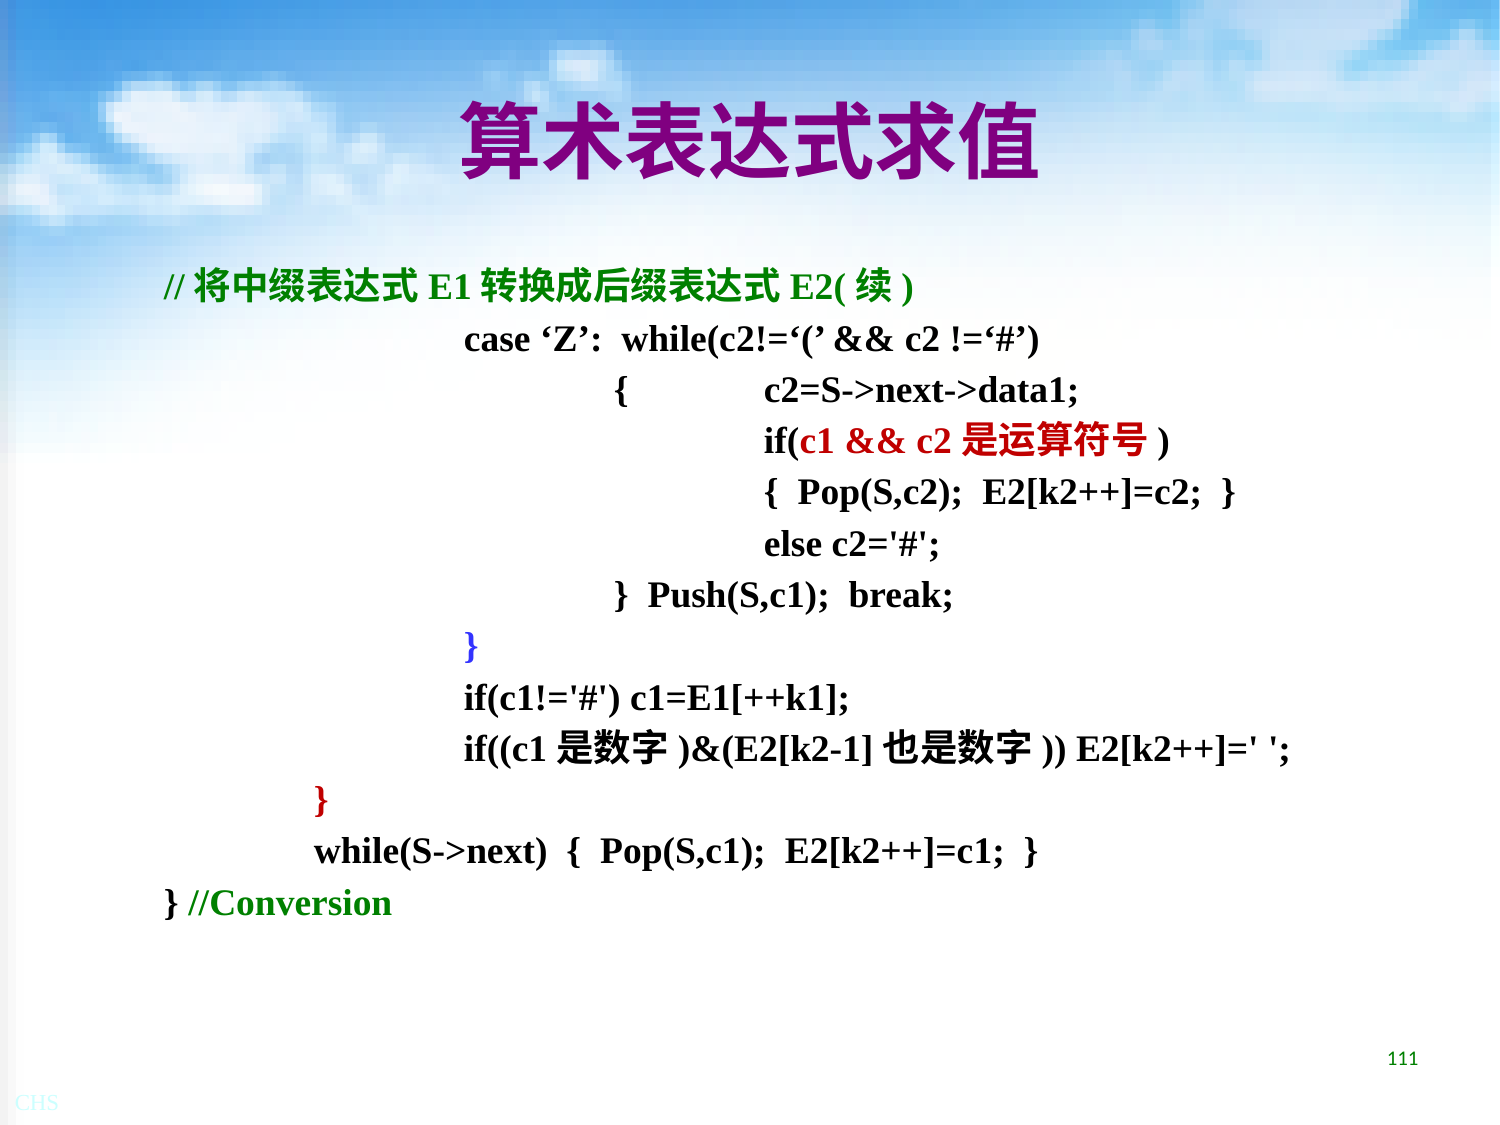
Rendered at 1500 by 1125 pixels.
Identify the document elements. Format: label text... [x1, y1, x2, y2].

picture [0, 0, 1500, 1125]
list //将中缀表达式E1转换成后缀表达式E2(续) case ‘Z’: while(c2!=‘(’ && c2 !=‘#’) { c2=S->next->data1; if(c1 && c2是运算符号) { Pop(S,c2); E2[k2++]=c2; } else c2='#'; } Push(S,c1); break; } if(c1!='#') c1=E1[++k1]; if((c1是数字)&(E2[k2-1]也是数字)) E2[k2++]=' '; } while(S->next) { Pop(S,c1); E2[k2++]=c1; } } //Conversion [163, 262, 1337, 1006]
slide_number 111 [1370, 1042, 1435, 1072]
title 算术表达式求值 [163, 37, 1337, 241]
